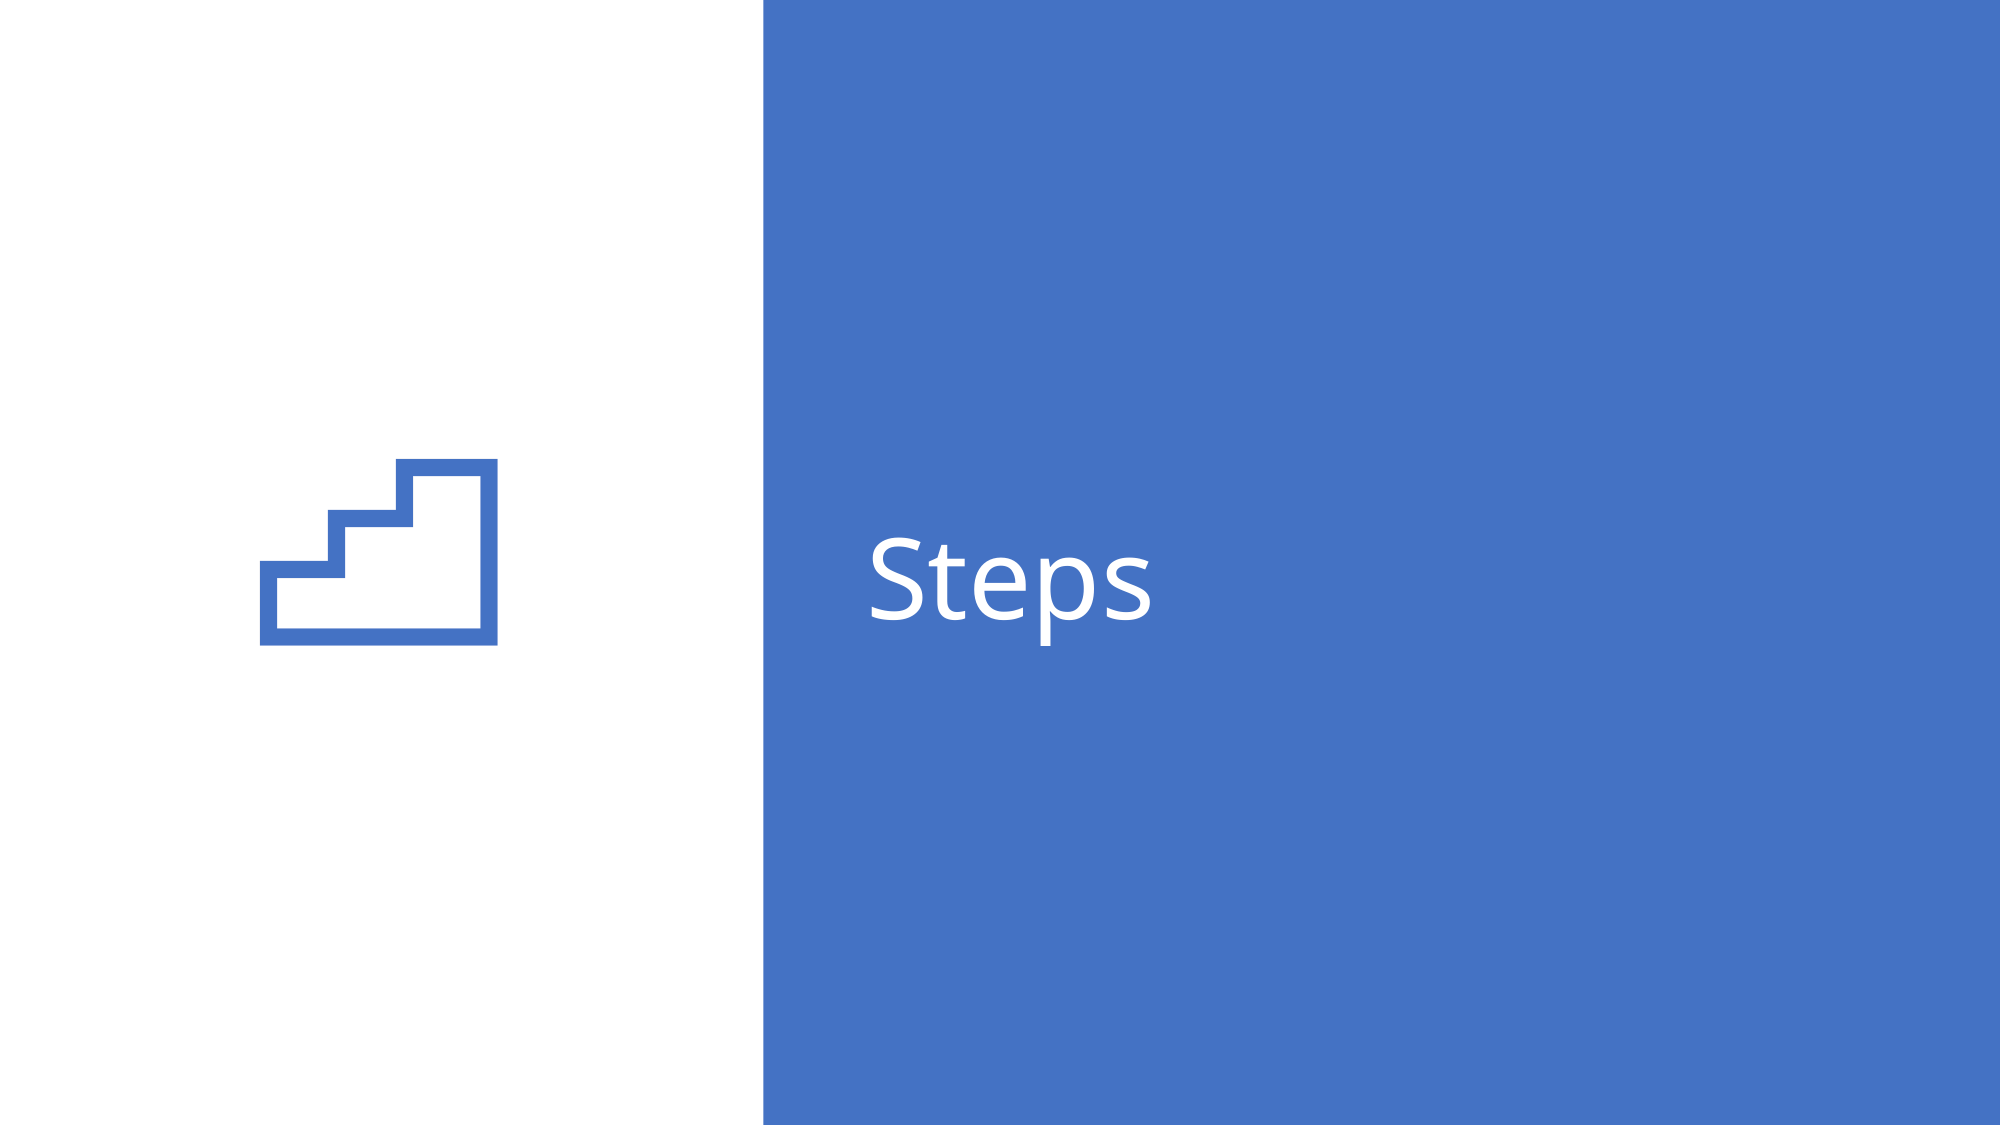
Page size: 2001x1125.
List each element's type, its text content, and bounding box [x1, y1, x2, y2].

picture [243, 425, 514, 696]
text_box [762, 0, 2000, 1125]
title Steps [851, 214, 1750, 652]
